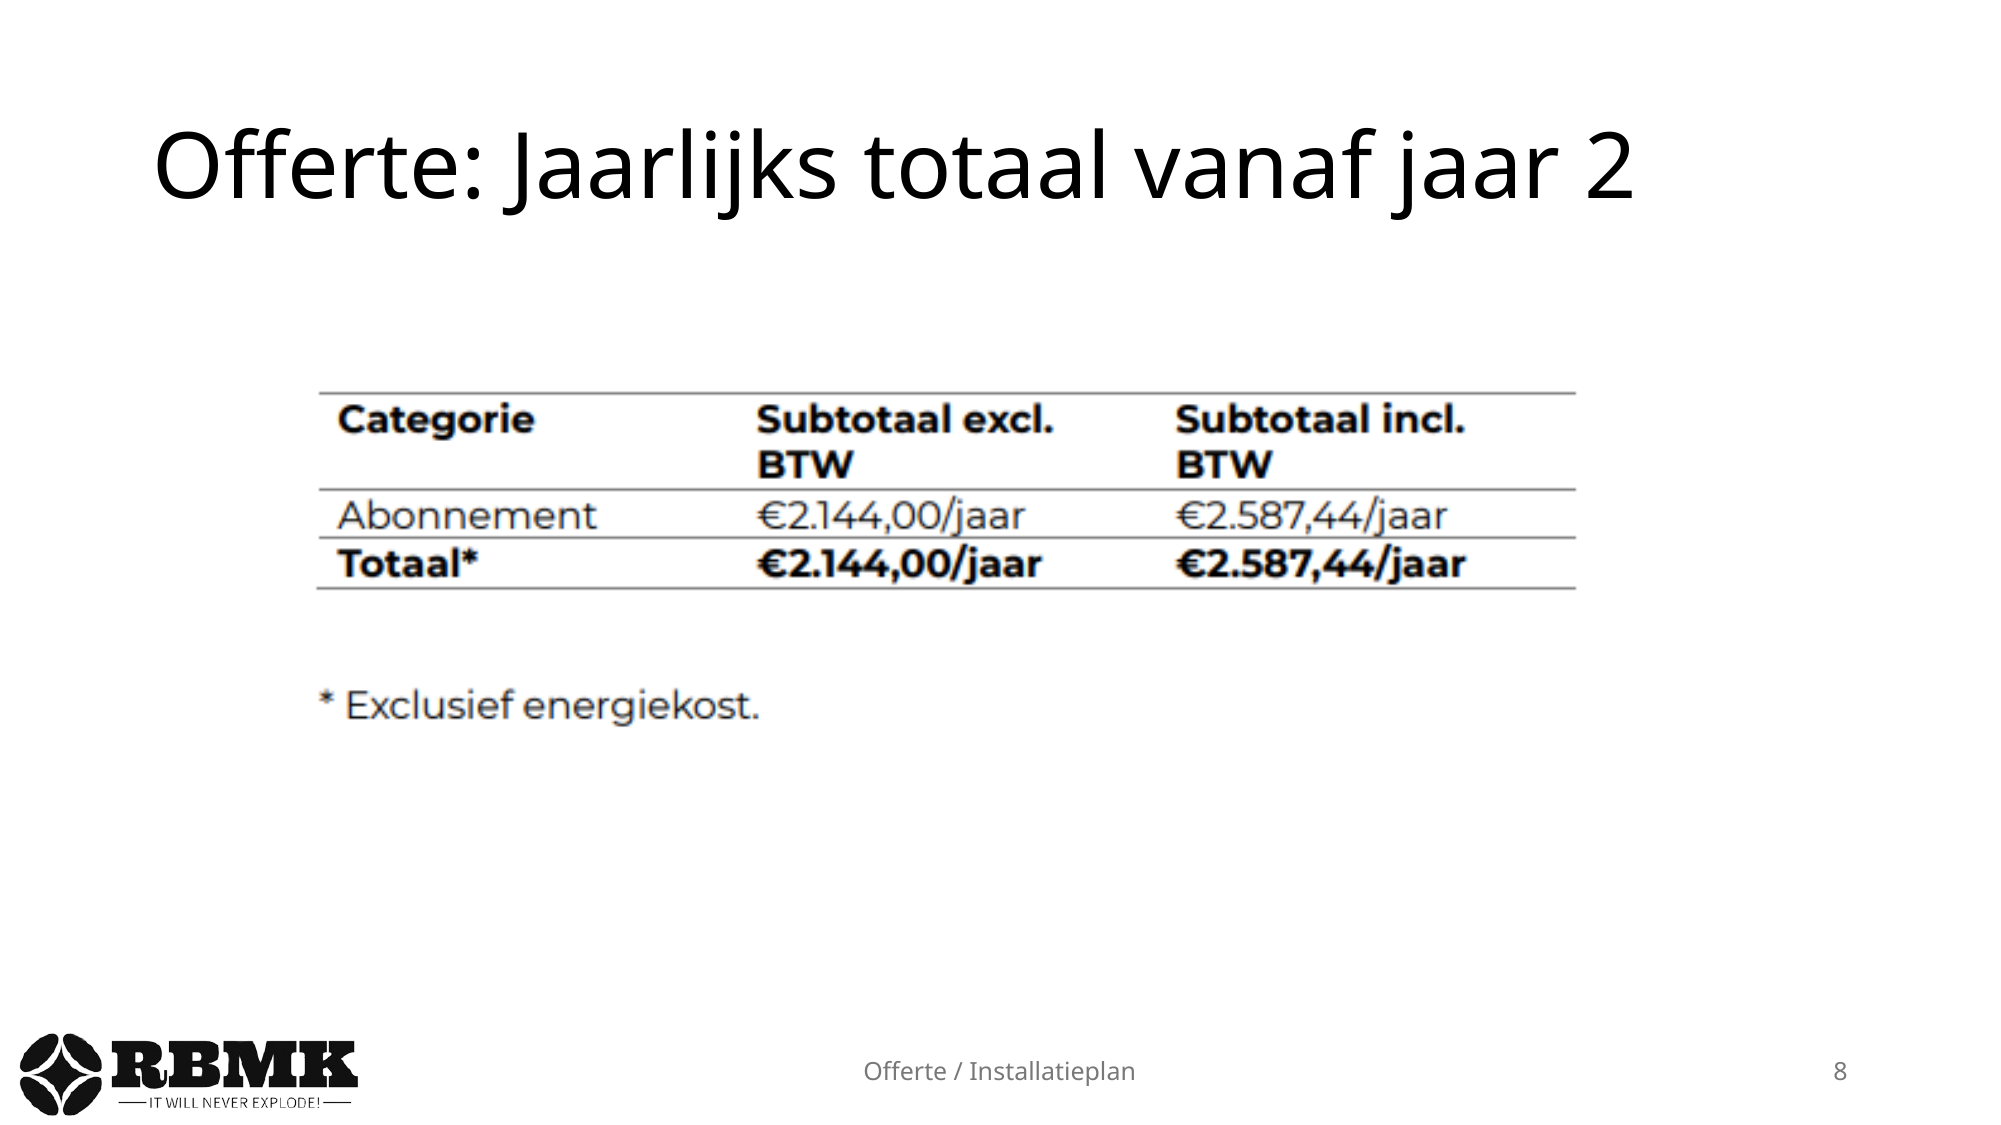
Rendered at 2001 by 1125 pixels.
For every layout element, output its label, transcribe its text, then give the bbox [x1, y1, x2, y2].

slide_number 8 [1412, 1042, 1863, 1103]
picture [0, 1013, 374, 1125]
title Offerte: Jaarlijks totaal vanaf jaar 2 [137, 59, 1863, 278]
picture [286, 365, 1714, 760]
footer Offerte / Installatieplan [662, 1042, 1338, 1103]
